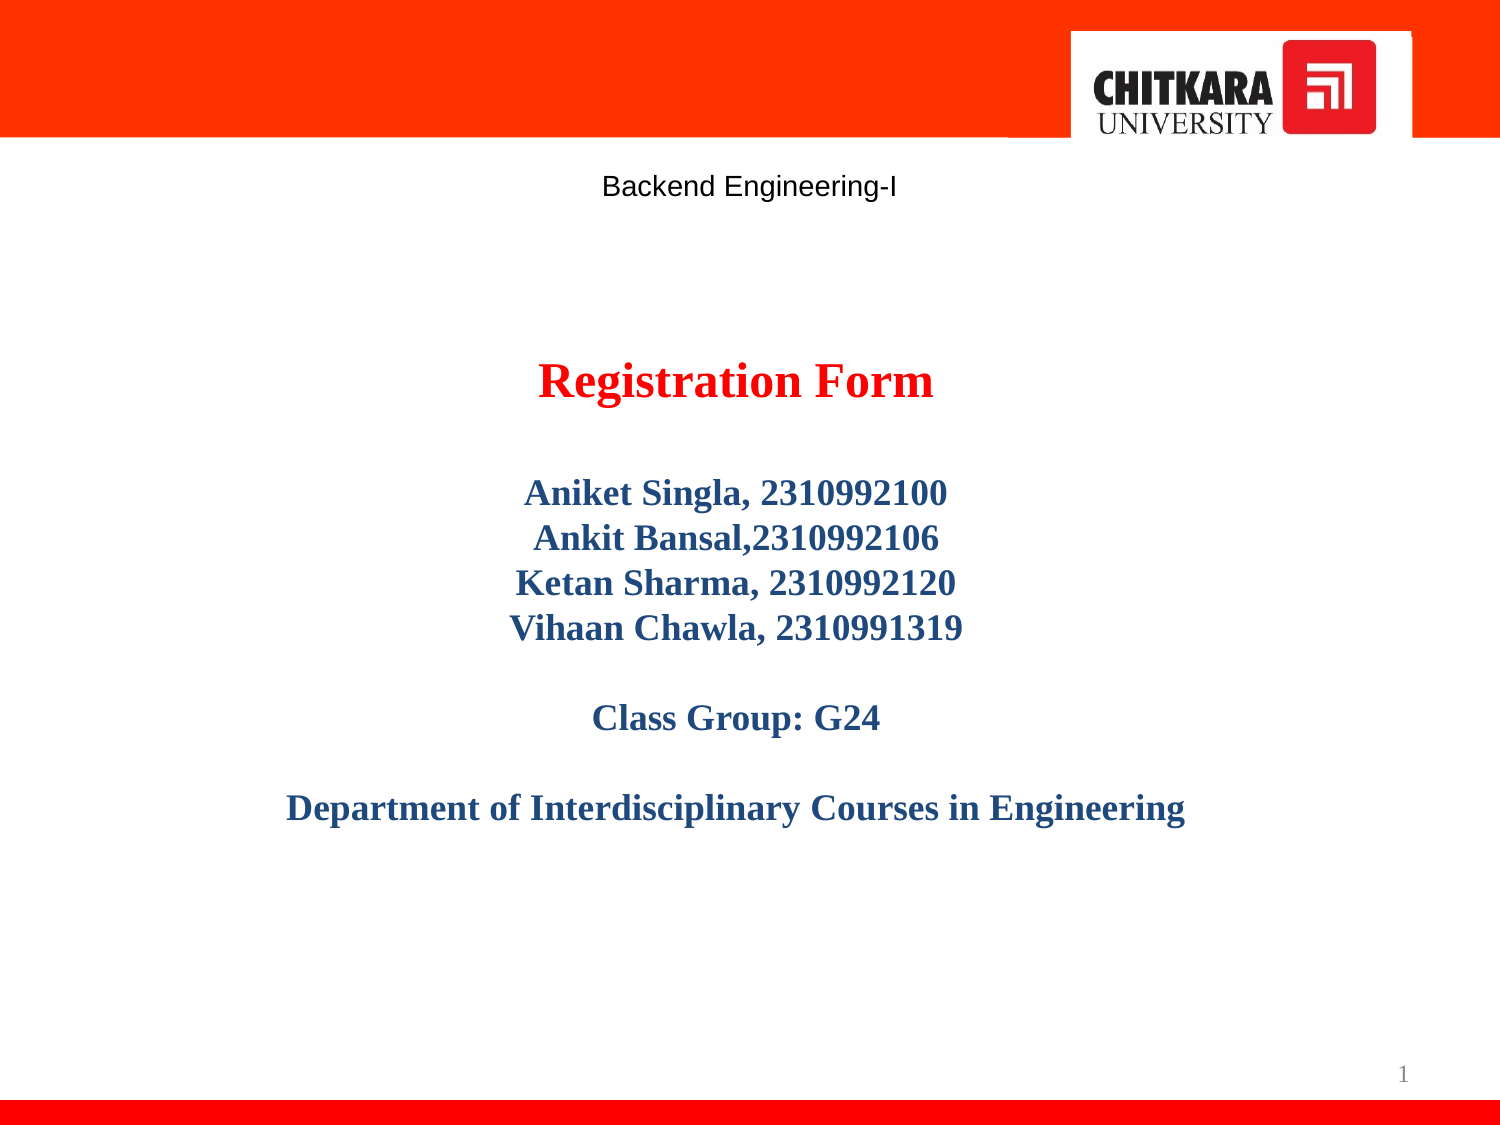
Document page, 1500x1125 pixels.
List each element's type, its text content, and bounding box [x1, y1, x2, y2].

picture [1074, 37, 1391, 138]
text_box Backend Engineering-I [324, 159, 1176, 210]
text_box Registration Form Aniket Singla, 2310992100 Ankit Bansal,2310992106 Ketan Sharma, 2310992120 Vihaan Chawla, 2310991319 Class Group: G24 Department of Interdisciplinary Courses in Engineering [0, 256, 1487, 996]
slide_number 1 [1074, 1042, 1425, 1103]
